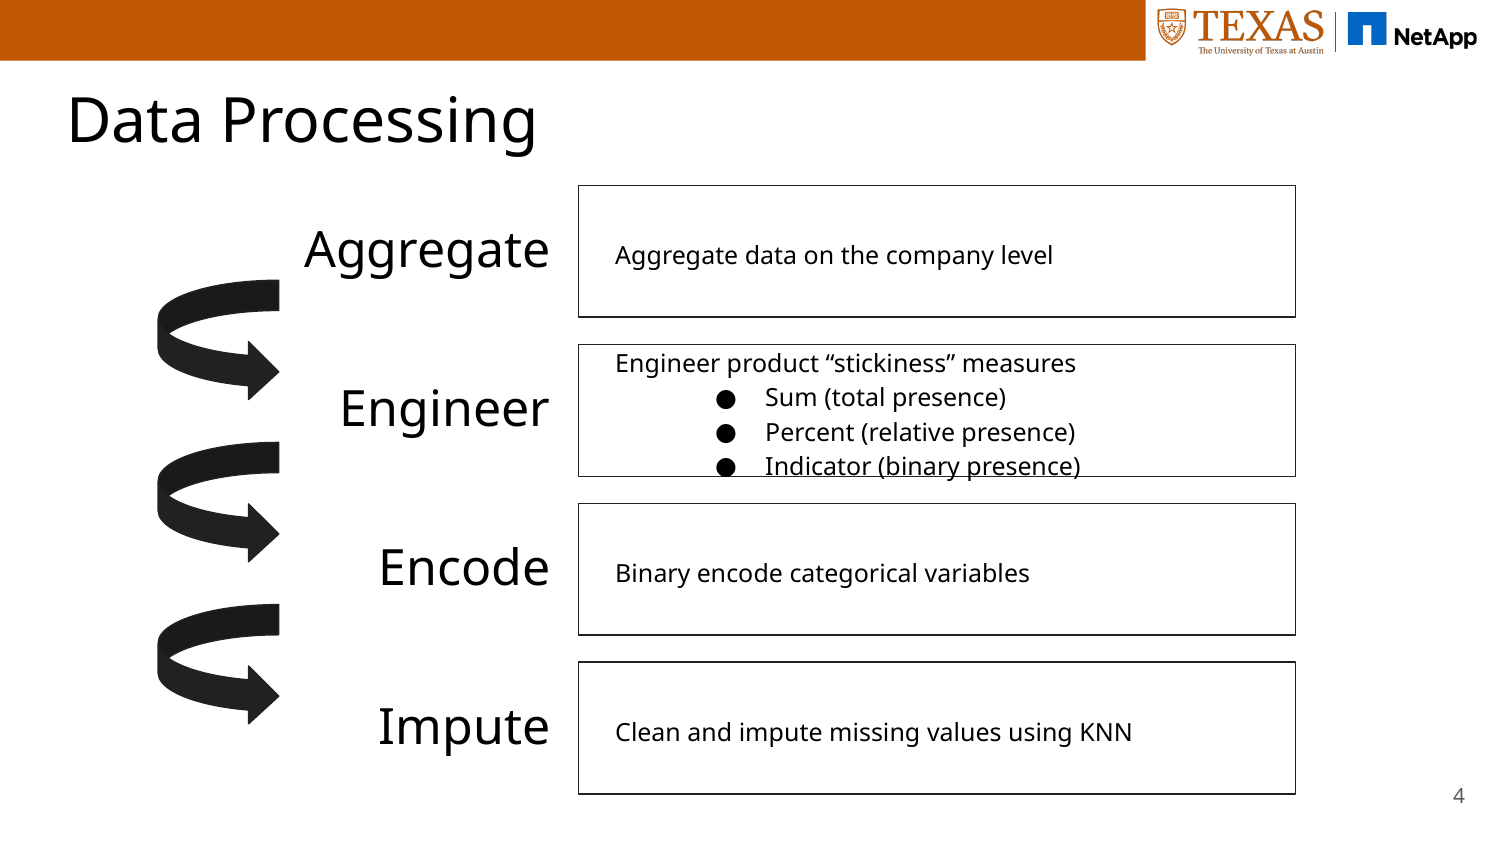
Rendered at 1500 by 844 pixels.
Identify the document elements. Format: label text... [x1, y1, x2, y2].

picture [1347, 12, 1477, 53]
slide_number ‹#› [1389, 764, 1480, 830]
picture [1157, 8, 1324, 56]
title Data Processing [51, 64, 1449, 186]
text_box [158, 642, 1296, 795]
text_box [158, 280, 1296, 441]
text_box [158, 442, 1296, 636]
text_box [204, 185, 1296, 279]
